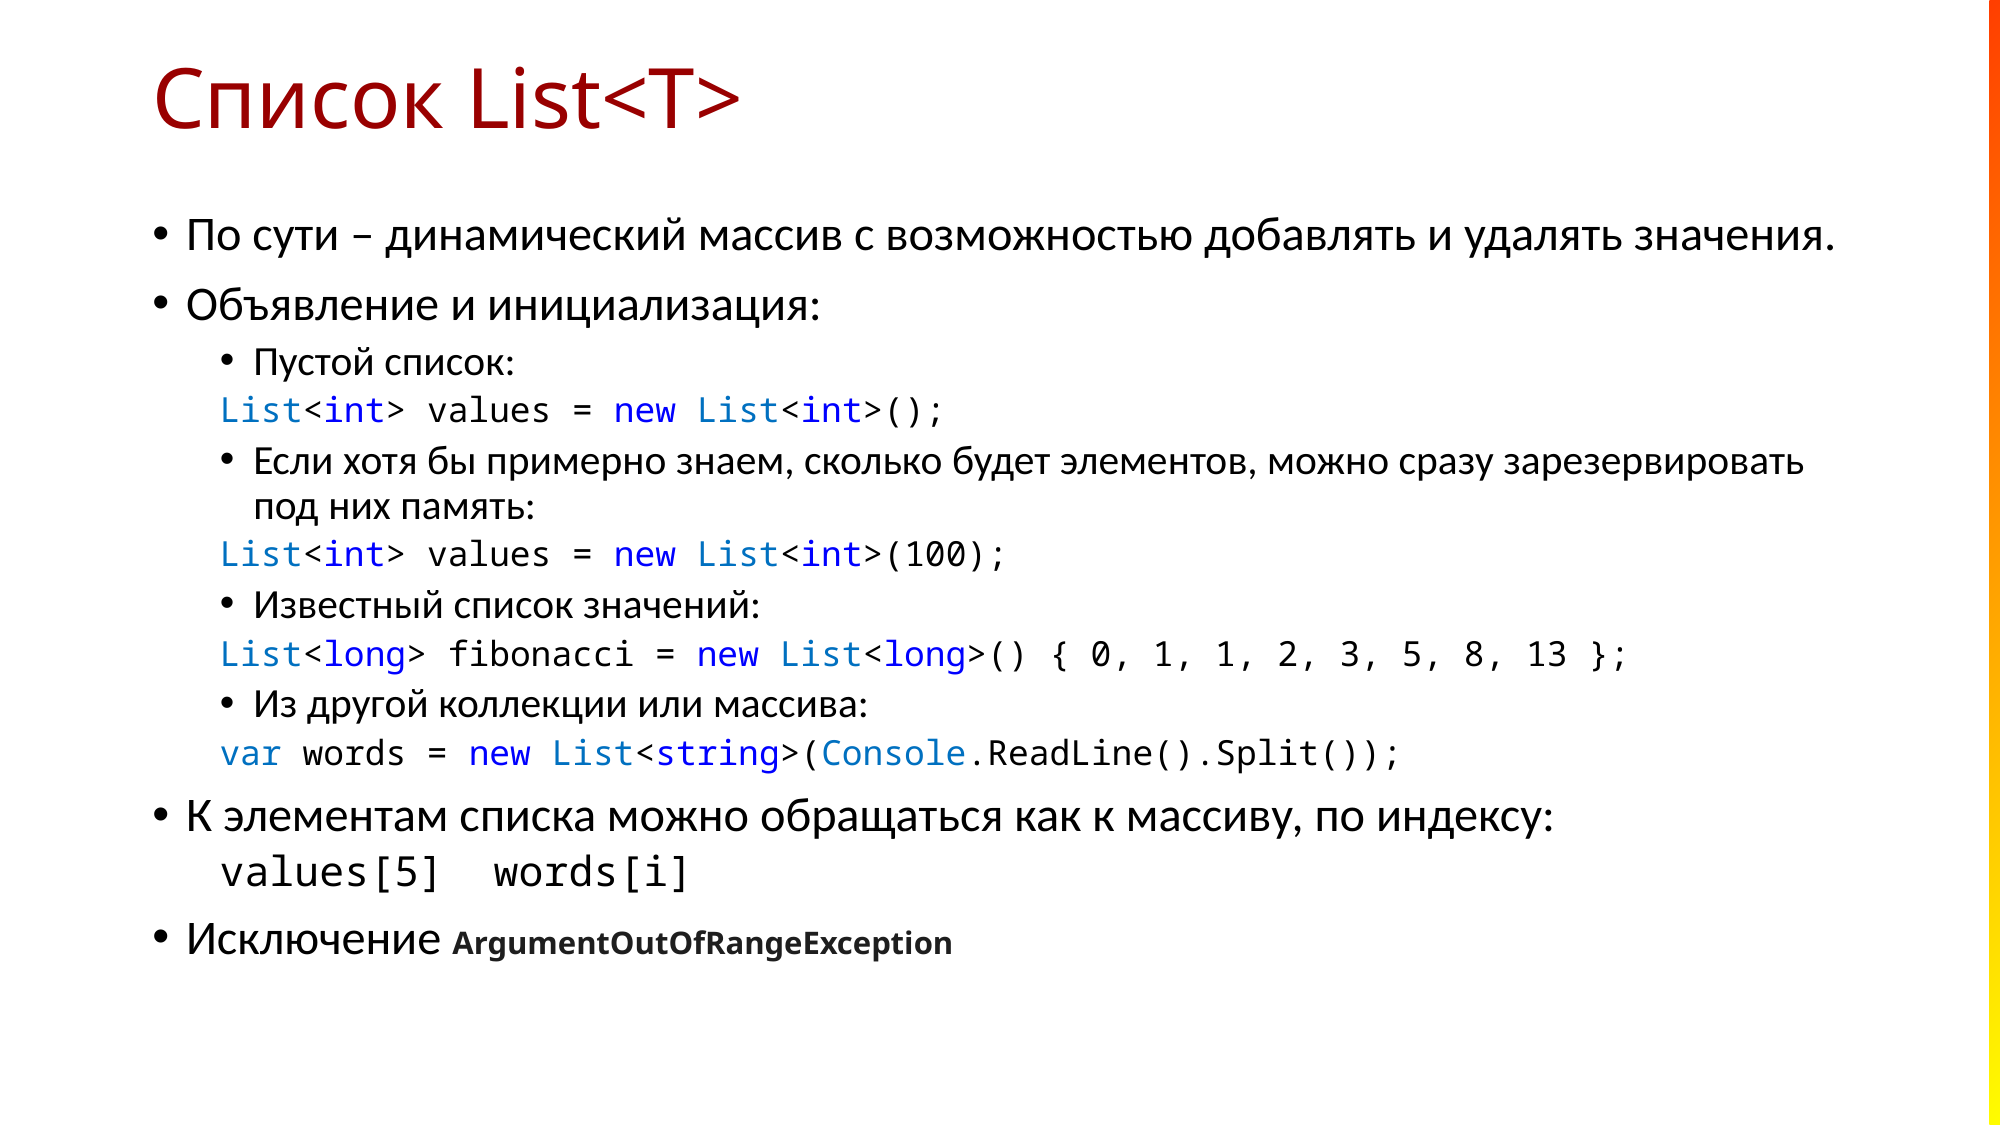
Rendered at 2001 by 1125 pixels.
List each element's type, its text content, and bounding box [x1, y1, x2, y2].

list По сути – динамический массив с возможностью добавлять и удалять значения. Объявление и инициализация: Пустой список: List<int> values = new List<int>(); Если хотя бы примерно знаем, сколько будет элементов, можно сразу зарезервировать под них память: List<int> values = new List<int>(100); Известный список значений: List<long> fibonacci = new List<long>() { 0, 1, 1, 2, 3, 5, 8, 13 }; Из другой коллекции или массива: var words = new List<string>(Console.ReadLine().Split()); К элементам списка можно обращаться как к массиву, по индексу: values[5] words[i] Исключение ArgumentOutOfRangeException [137, 201, 1863, 1027]
title Список List<T> [137, 22, 1863, 182]
